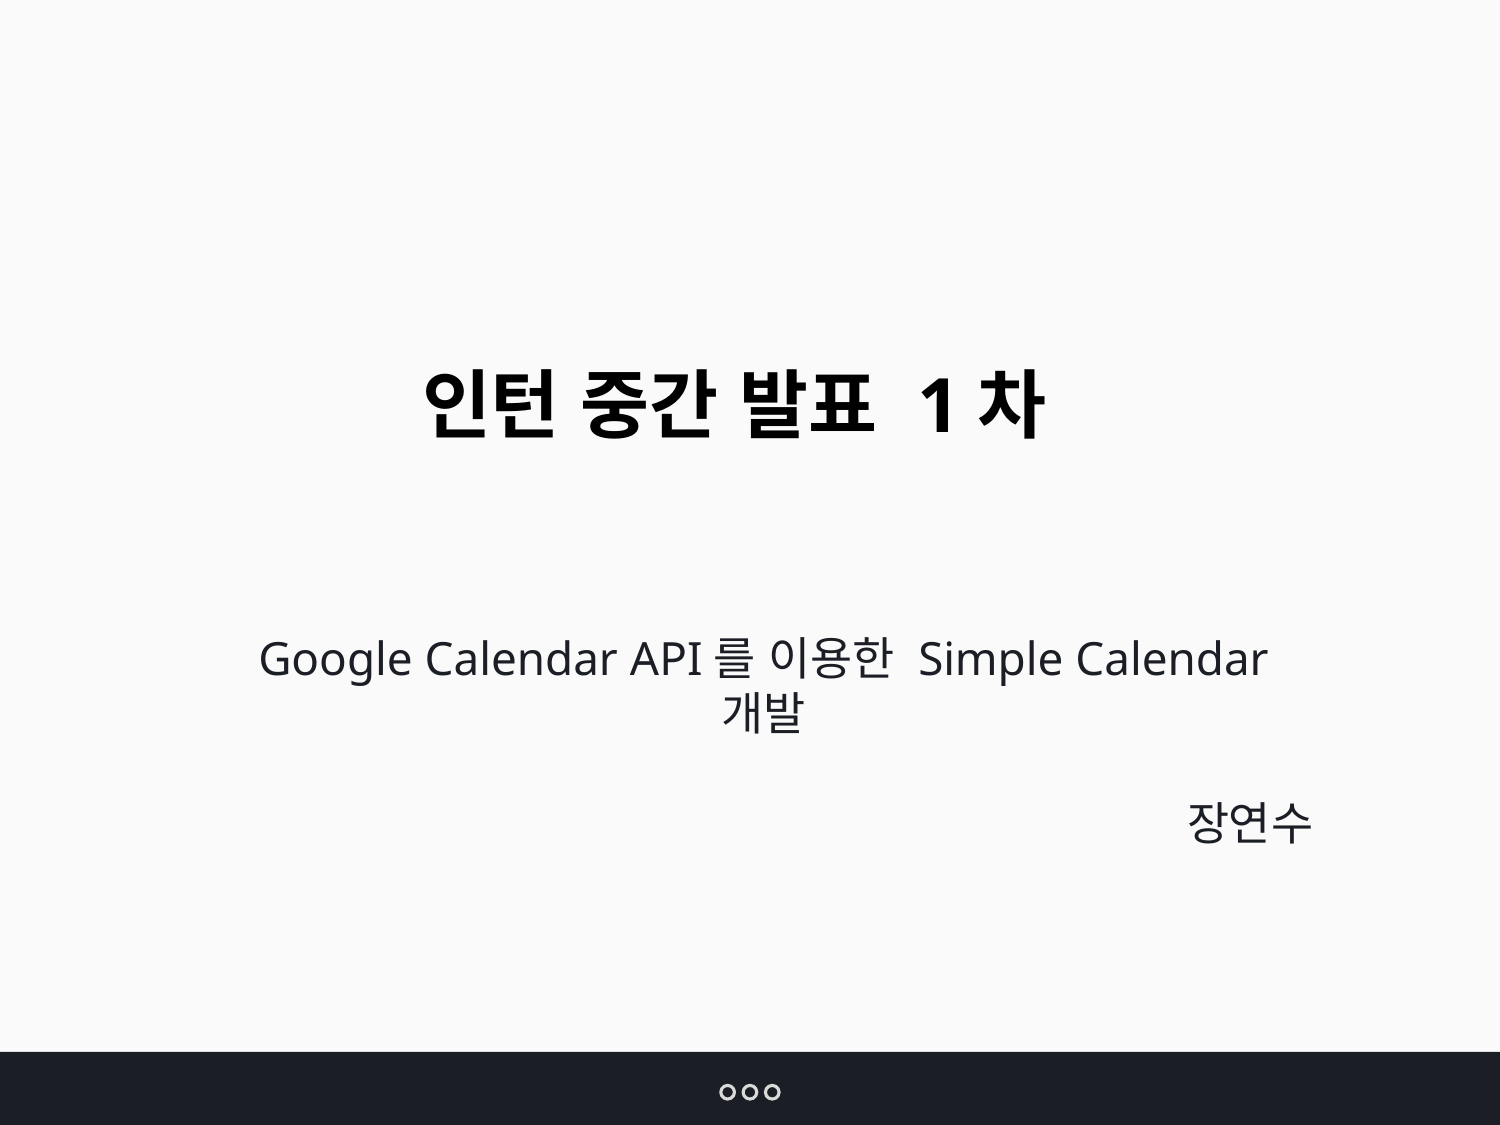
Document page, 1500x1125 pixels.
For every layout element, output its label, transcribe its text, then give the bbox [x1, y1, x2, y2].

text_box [720, 1085, 780, 1100]
text_box 인턴 중간 발표 1차 [312, 349, 1157, 485]
text_box Google Calendar API를 이용한 Simple Calendar 개발 장연수 [199, 622, 1328, 857]
